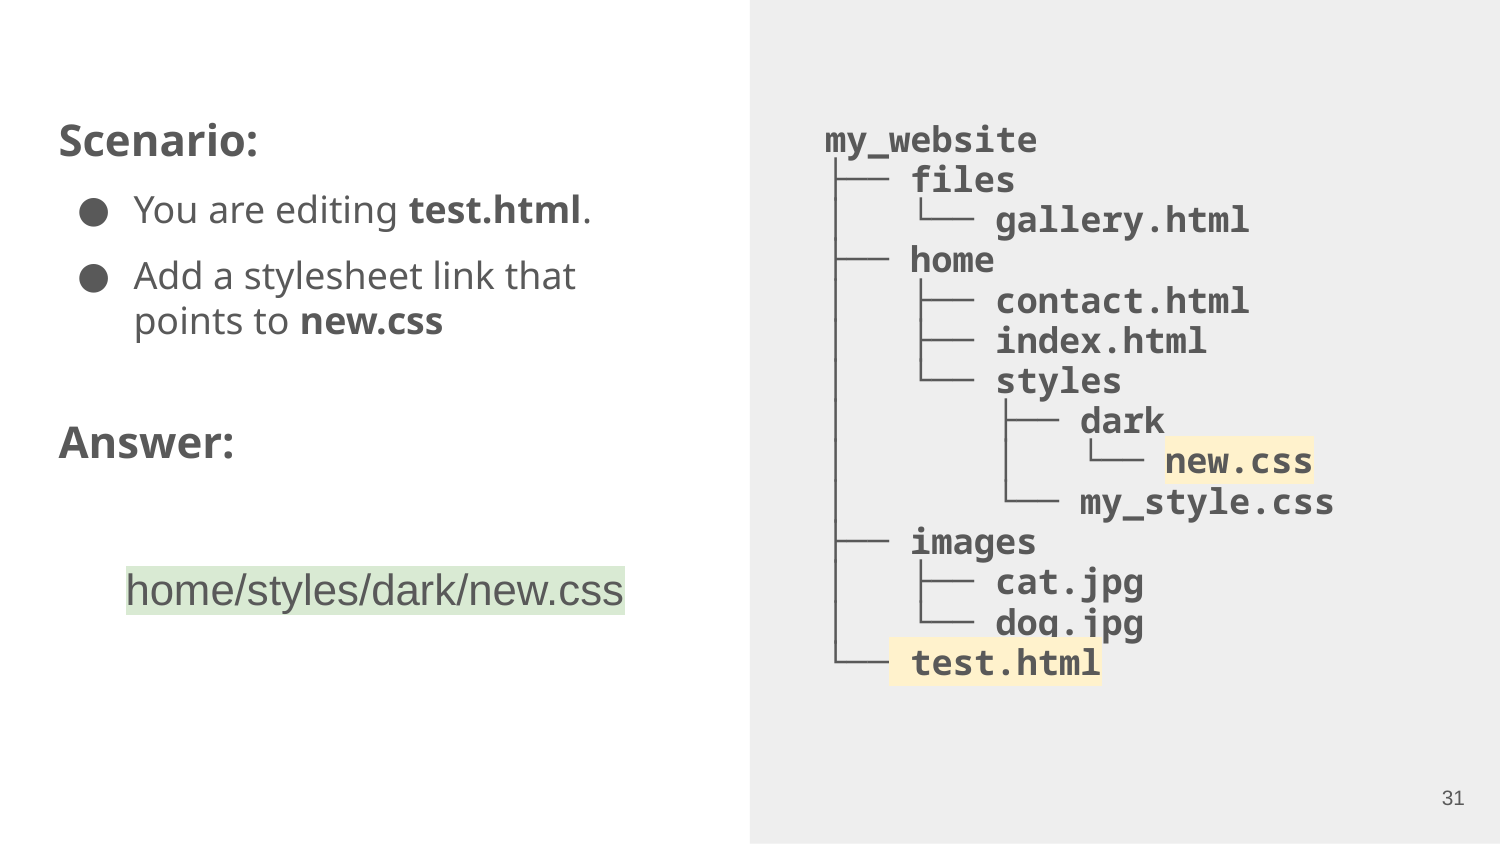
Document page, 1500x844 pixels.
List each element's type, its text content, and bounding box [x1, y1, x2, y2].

list my_website ├── files │ └── gallery.html ├── home │ ├── contact.html │ ├── index.html │ └── styles │ ├── dark │ │ └── new.css │ └── my_style.css ├── images │ ├── cat.jpg │ └── dog.jpg └── test.html [810, 118, 1500, 725]
slide_number ‹#› [1389, 764, 1480, 830]
subtitle Scenario: You are editing test.html. Add a stylesheet link that points to new.css Answer: home/styles/dark/new.css [43, 97, 708, 765]
